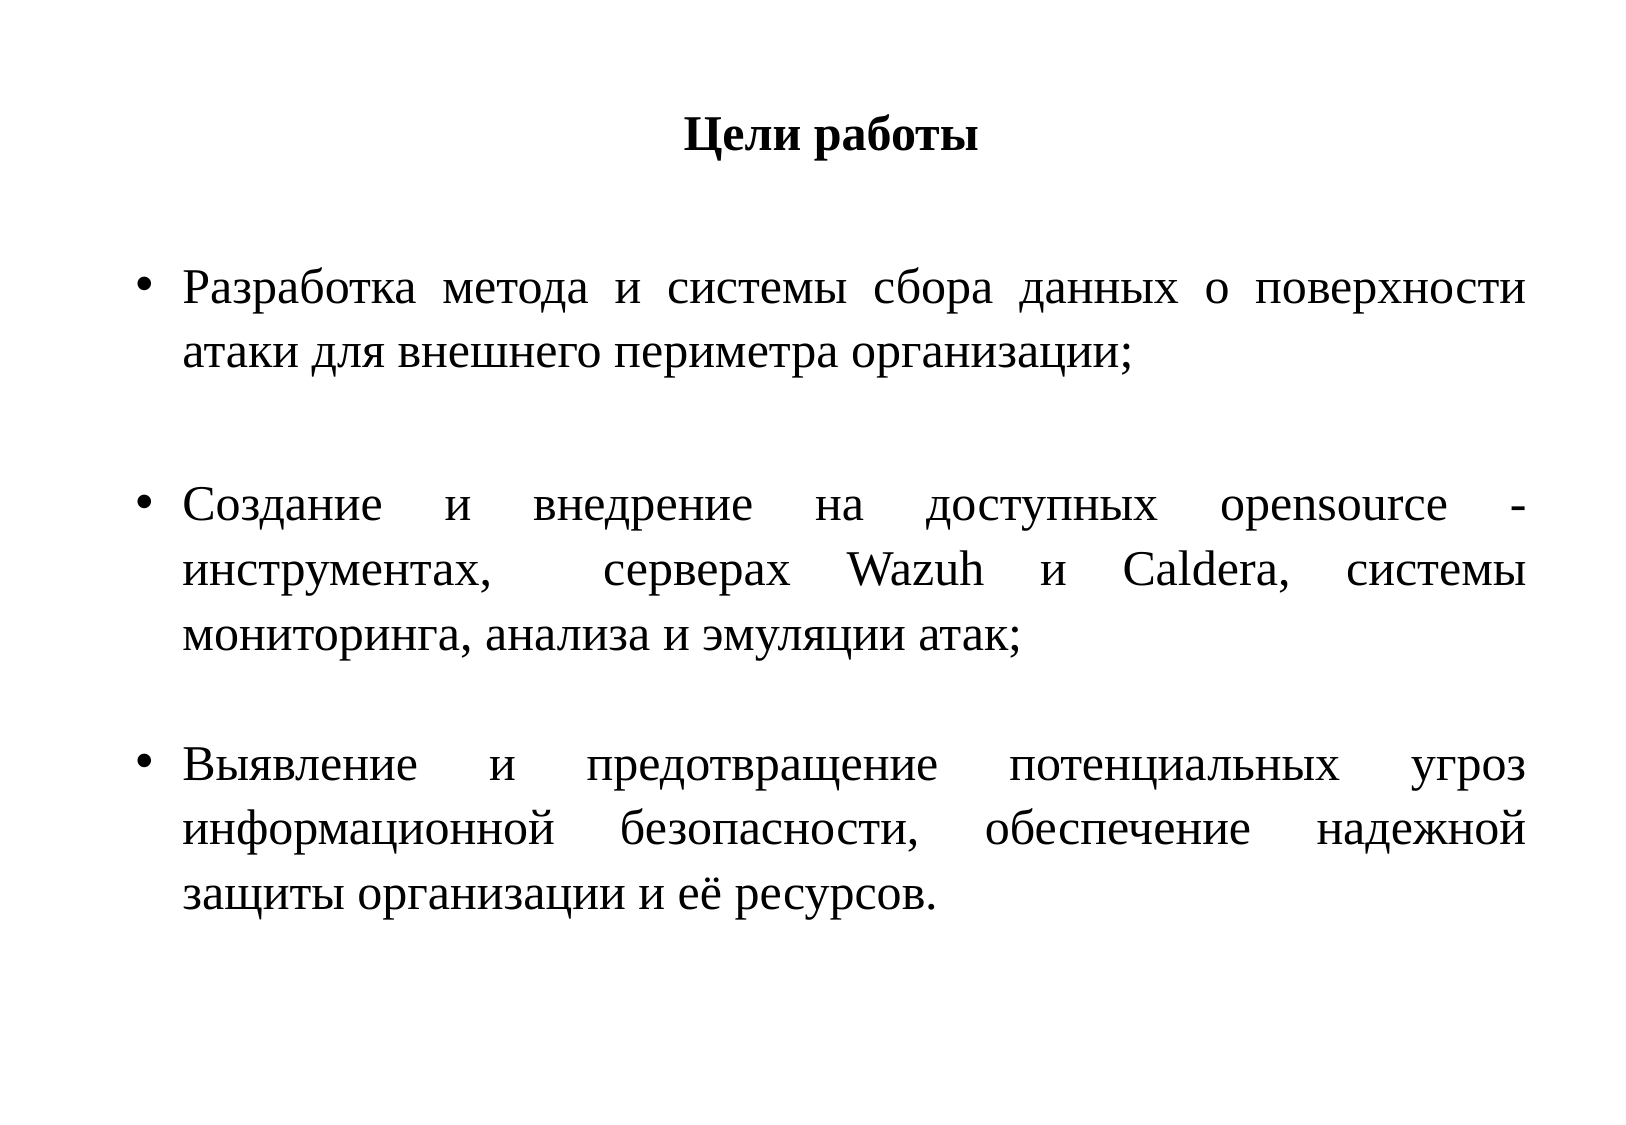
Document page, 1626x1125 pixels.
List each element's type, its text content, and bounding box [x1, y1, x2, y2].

text_box Цели работы Разработка метода и системы сбора данных о поверхности атаки для внешнего периметра организации; Создание и внедрение на доступных opensource -инструментах, серверах Wazuh и Caldera, системы мониторинга, анализа и эмуляции атак; Выявление и предотвращение потенциальных угроз информационной безопасности, обеспечение надежной защиты организации и её ресурсов. [135, 95, 1527, 808]
